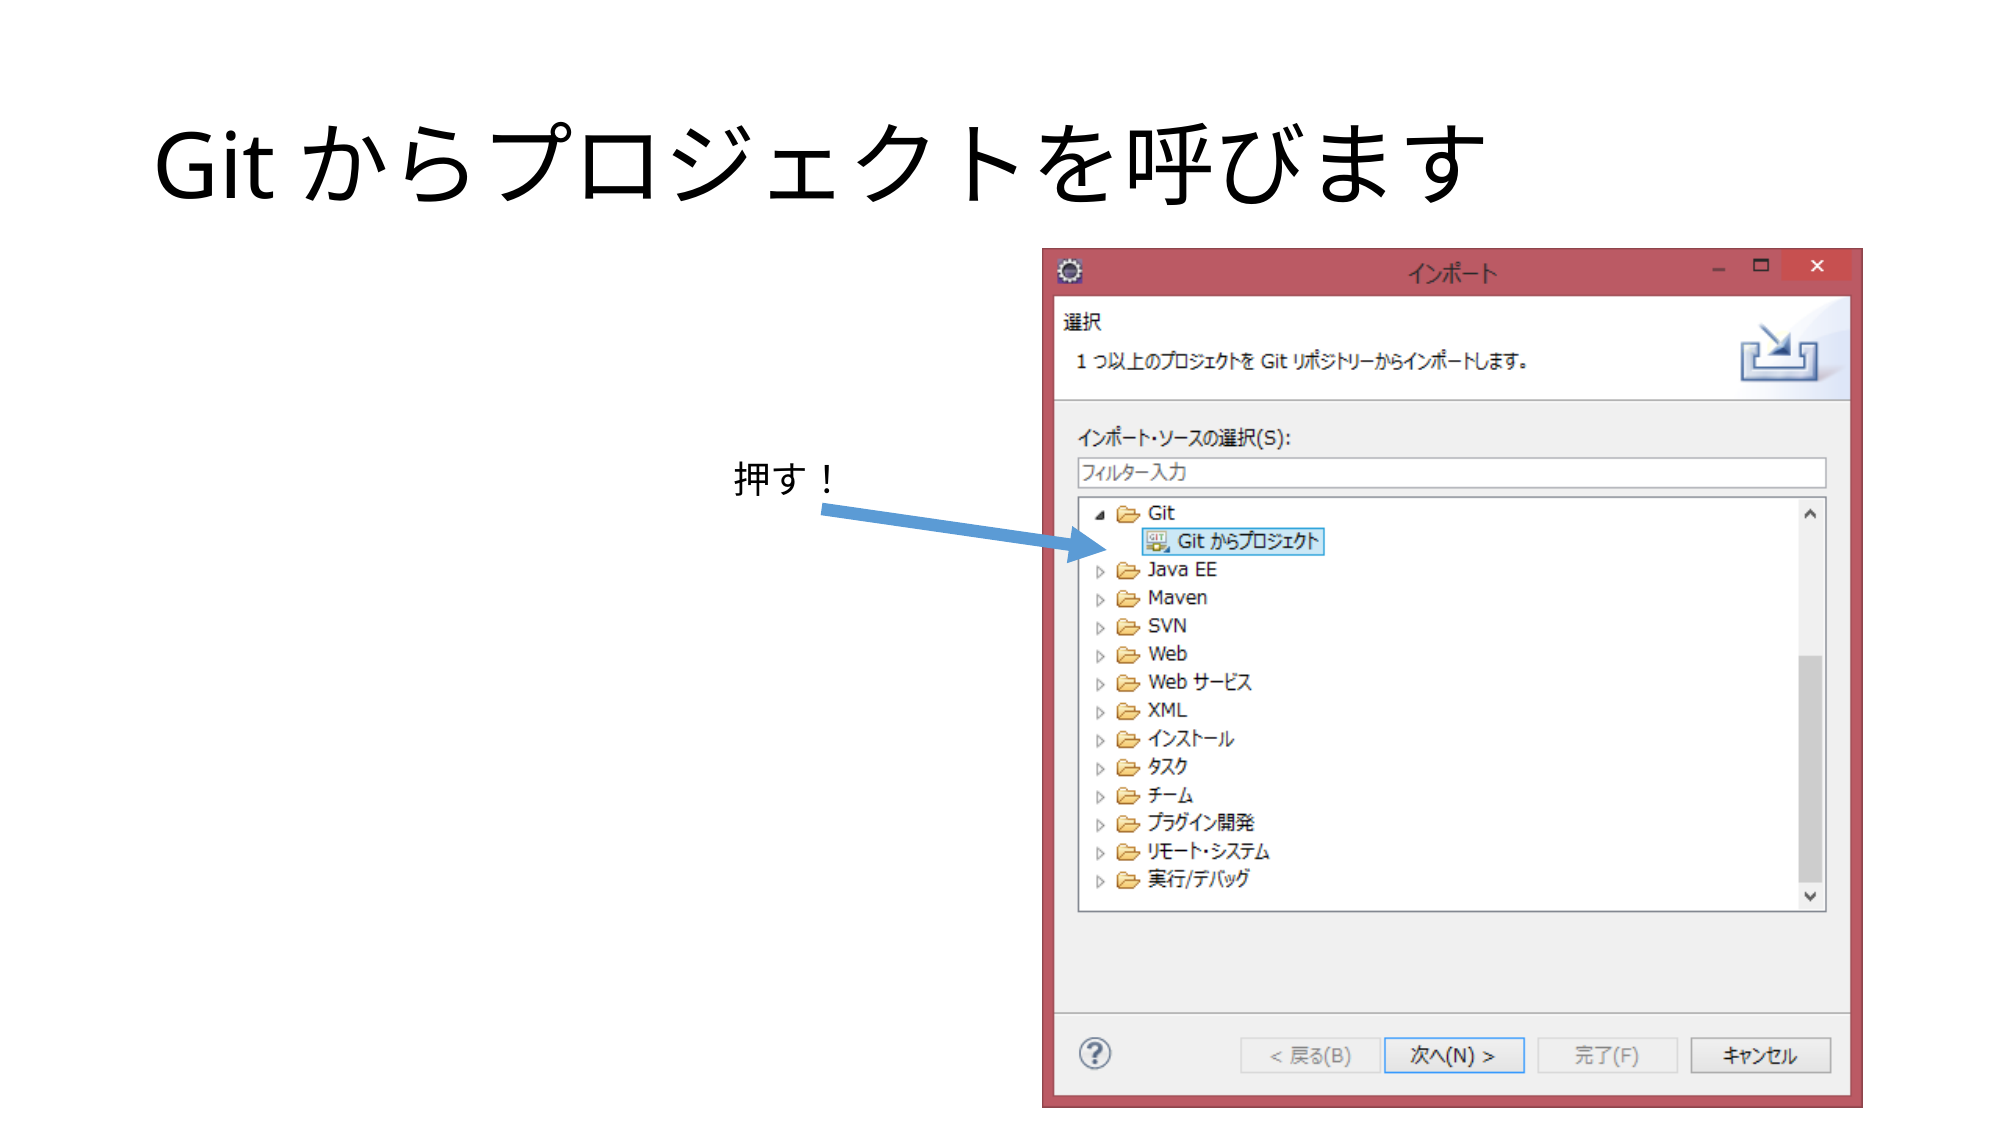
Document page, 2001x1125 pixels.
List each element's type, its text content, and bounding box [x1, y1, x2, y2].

title Gitからプロジェクトを呼びます [137, 59, 1863, 278]
picture [1042, 248, 1863, 1108]
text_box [718, 448, 1107, 550]
